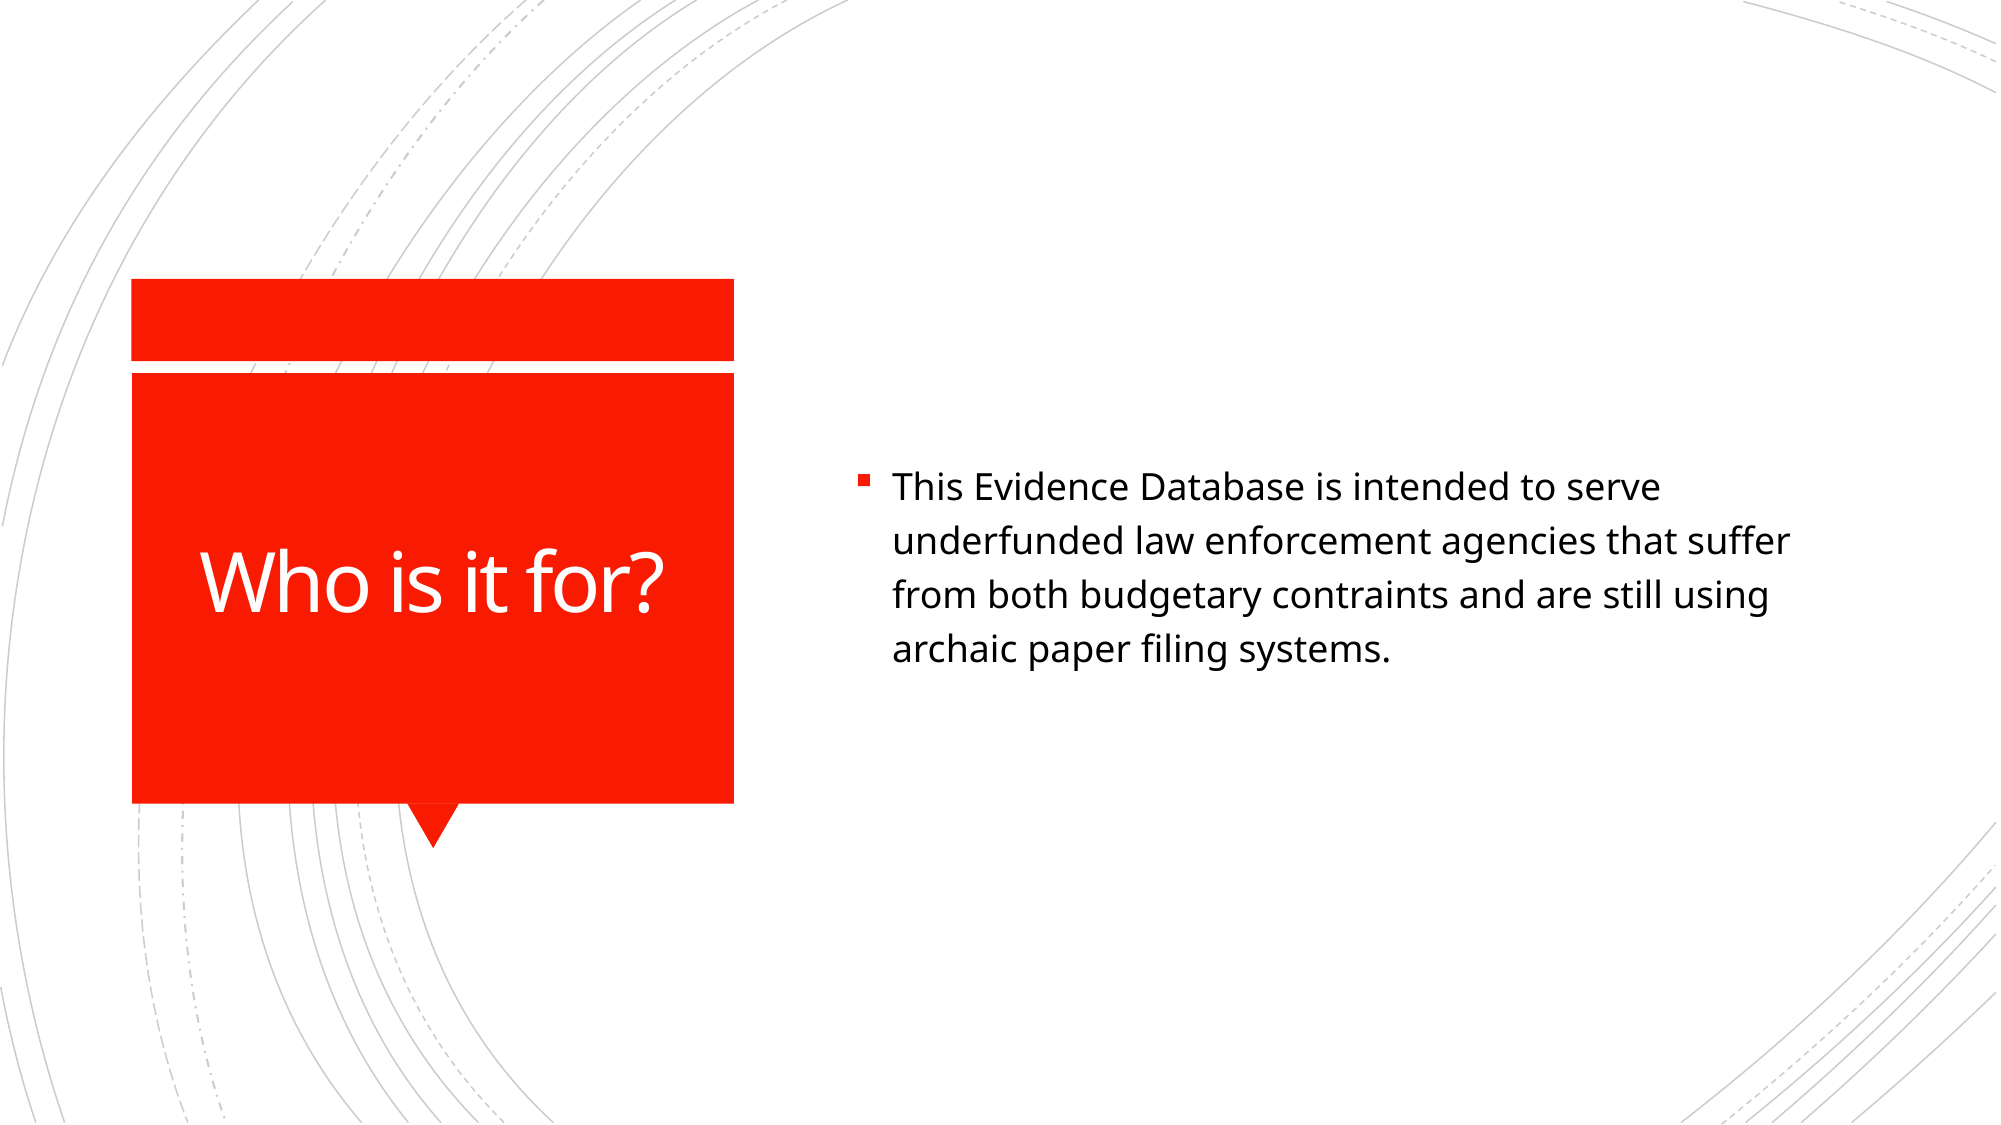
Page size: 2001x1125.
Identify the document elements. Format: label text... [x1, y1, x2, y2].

list This Evidence Database is intended to serve underfunded law enforcement agencies that suffer from both budgetary contraints and are still using archaic paper filing systems. [839, 131, 1871, 993]
title Who is it for? [145, 385, 720, 789]
